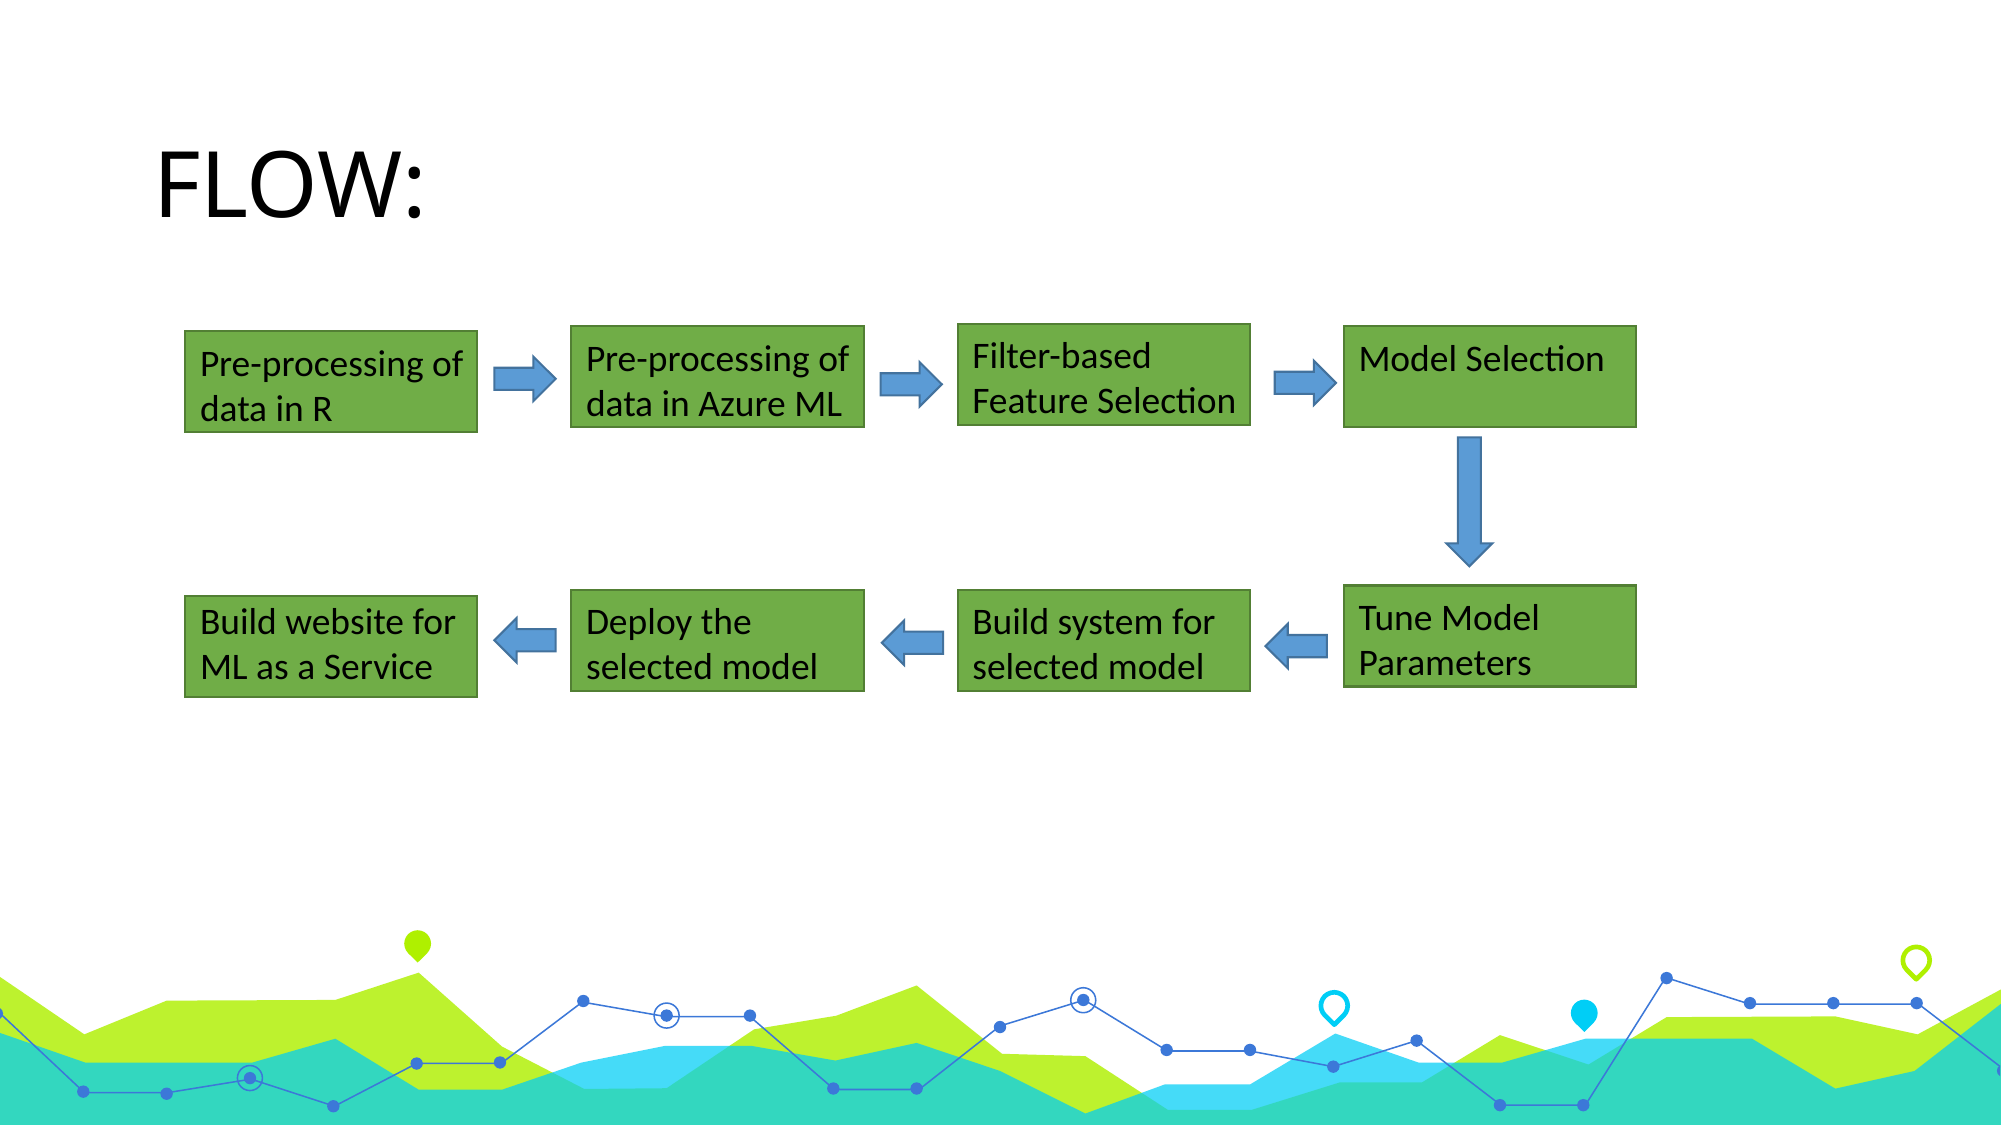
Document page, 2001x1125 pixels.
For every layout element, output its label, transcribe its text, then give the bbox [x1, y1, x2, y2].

text_box Build system for selected model [957, 589, 1267, 695]
text_box Pre-processing of data in R [185, 331, 495, 437]
text_box [492, 615, 557, 665]
text_box [1273, 358, 1338, 408]
text_box Model Selection [1343, 326, 1653, 387]
text_box Tune Model Parameters [1343, 585, 1653, 691]
text_box Build website for ML as a Service [185, 589, 495, 695]
text_box [184, 595, 478, 698]
text_box [1443, 436, 1495, 568]
text_box [1264, 621, 1328, 671]
text_box [493, 354, 558, 404]
text_box Filter-based Feature Selection [957, 323, 1267, 429]
text_box Deploy the selected model [571, 589, 881, 695]
text_box [880, 618, 945, 668]
title FLOW: [133, 114, 1615, 258]
text_box [1343, 387, 1637, 428]
text_box Pre-processing of data in Azure ML [571, 326, 881, 432]
text_box [879, 359, 944, 410]
